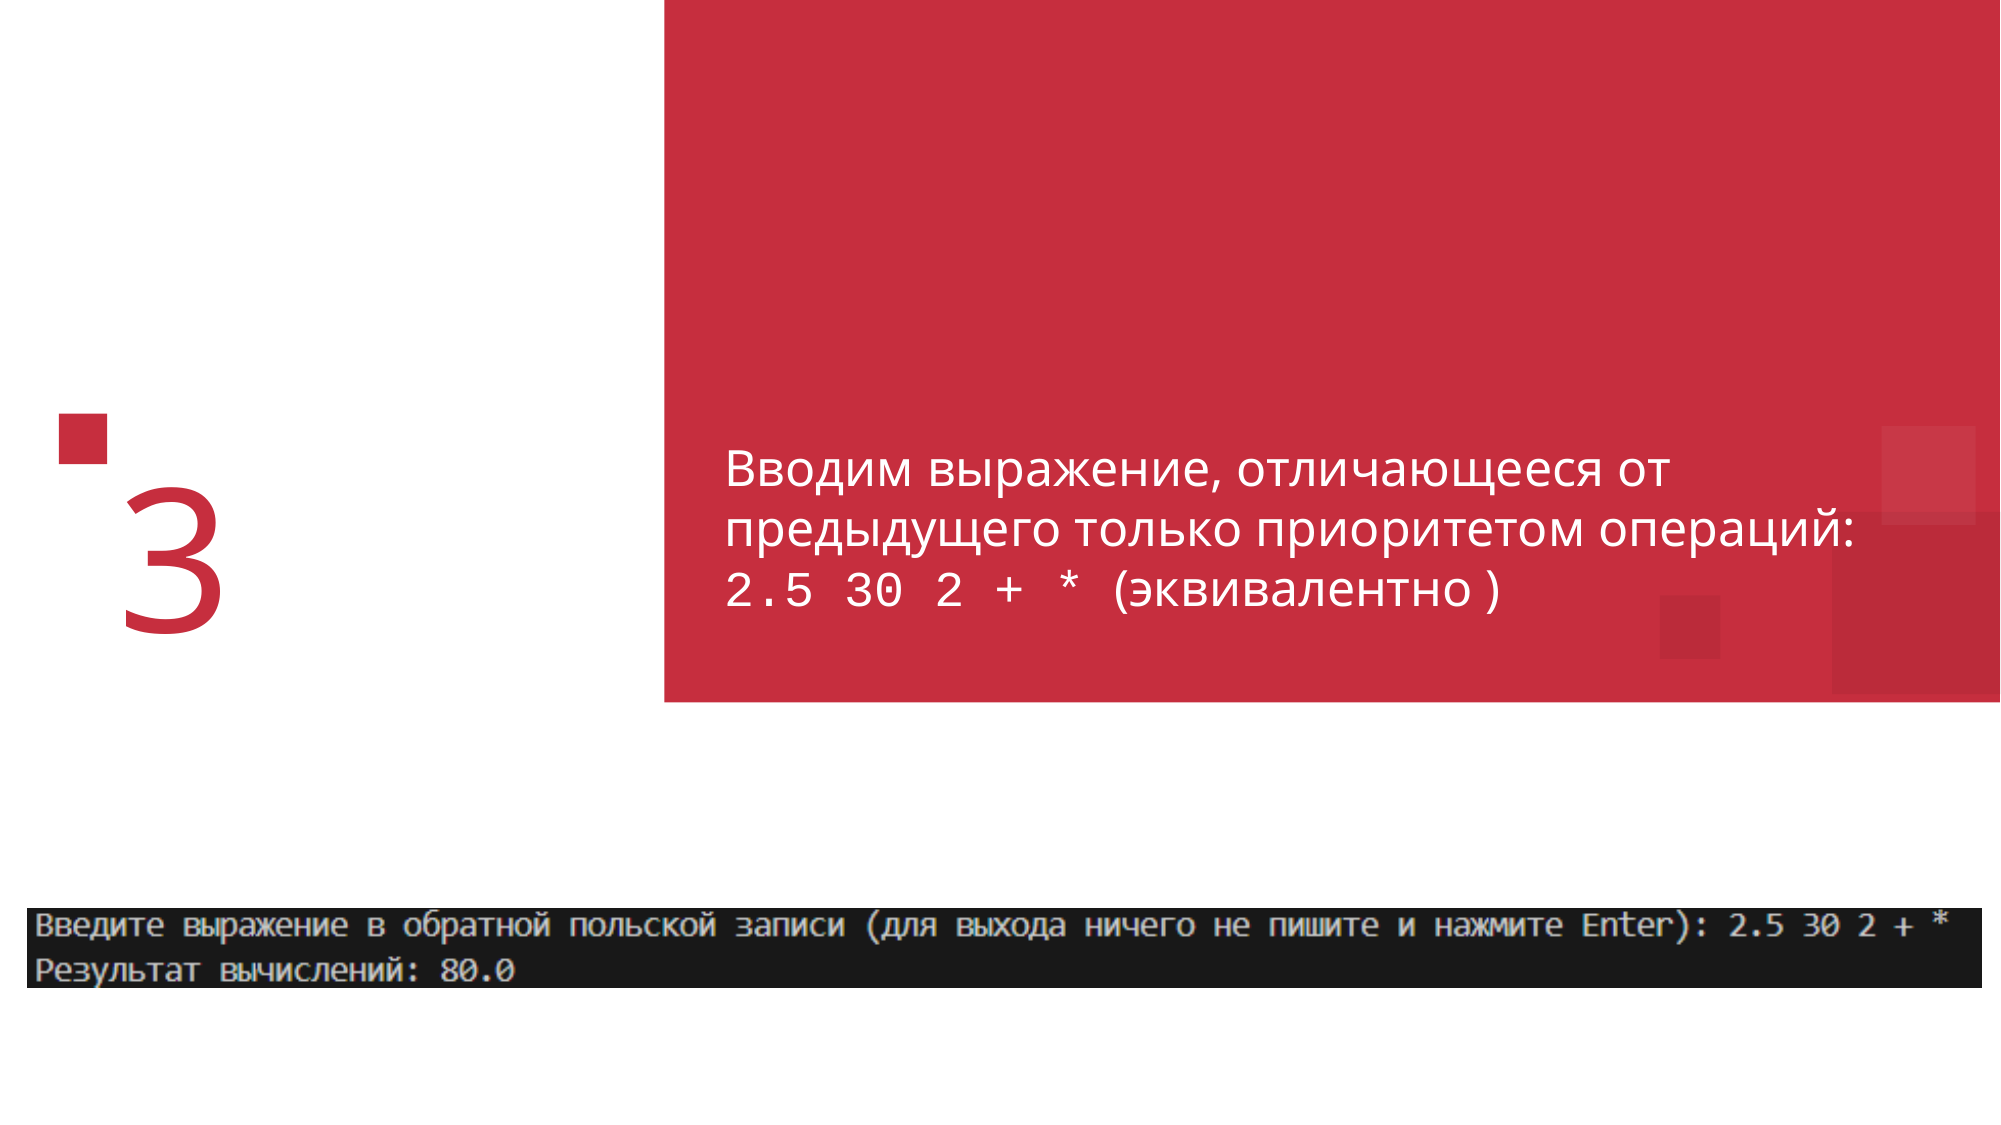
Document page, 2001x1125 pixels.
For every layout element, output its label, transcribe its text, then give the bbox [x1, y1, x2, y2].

picture [27, 908, 1982, 988]
title 3 [102, 418, 629, 681]
